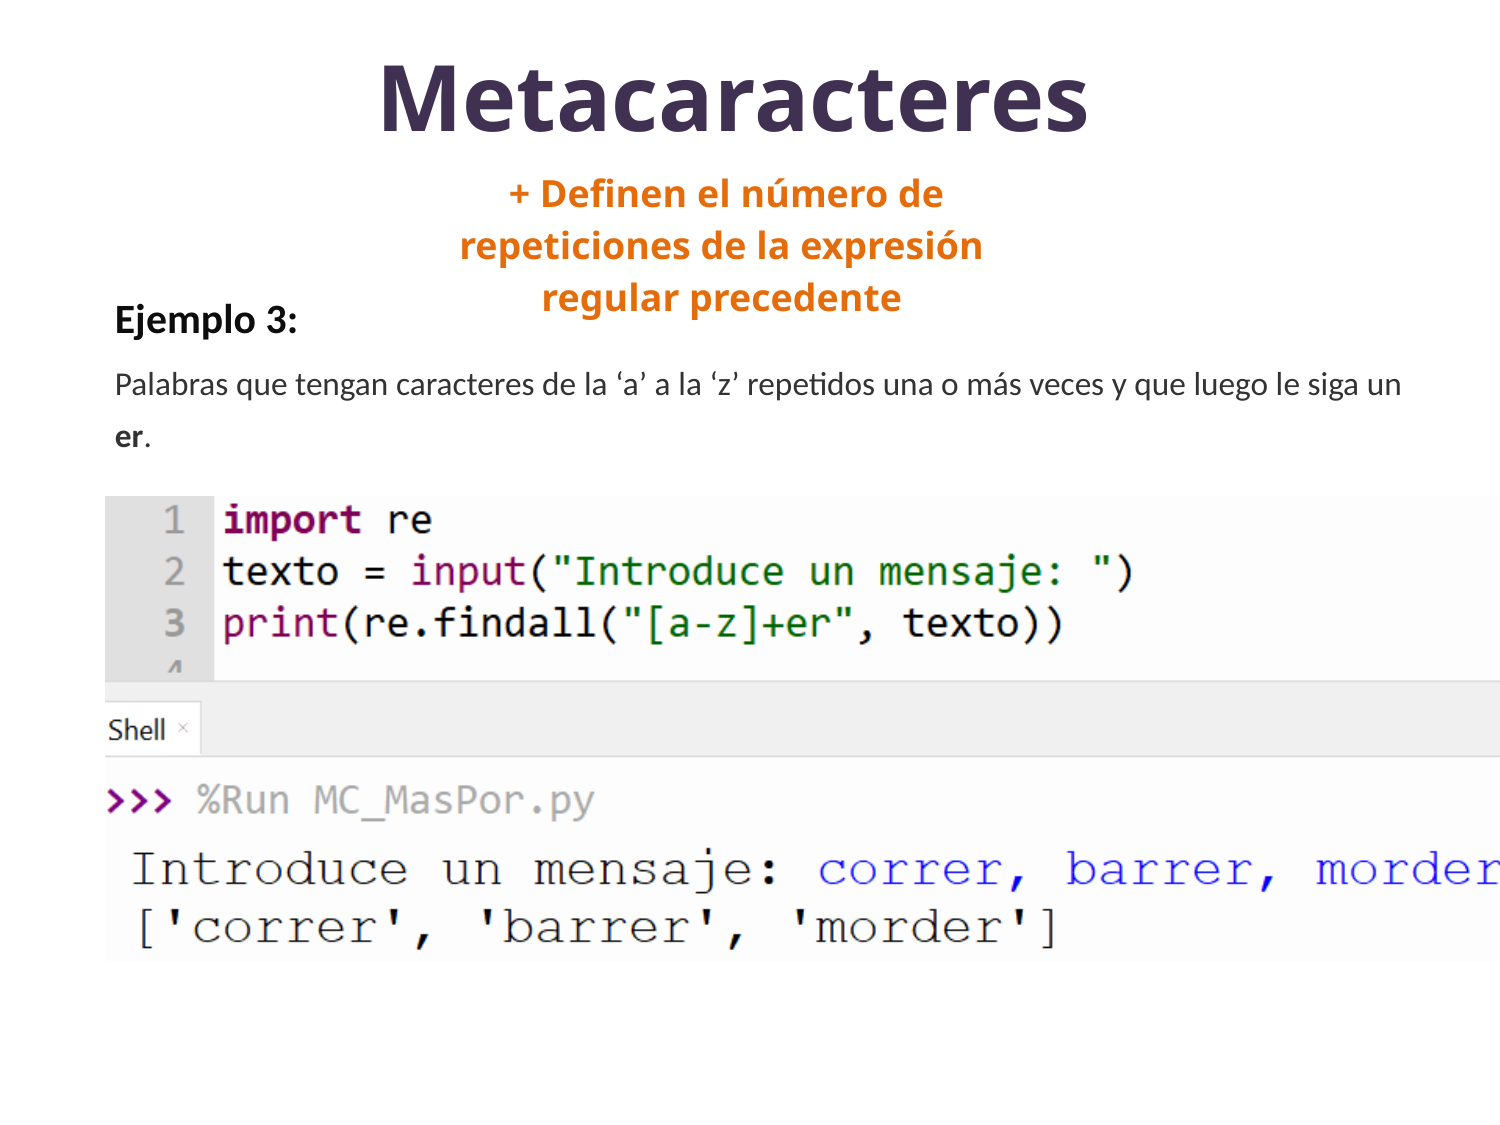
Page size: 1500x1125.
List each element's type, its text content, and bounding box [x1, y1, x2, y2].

picture [105, 496, 1500, 961]
text_box Ejemplo 3: [100, 259, 1400, 342]
title Metacaracteres [47, 0, 1420, 189]
text_box + Definen el número de repeticiones de la expresión regular precedente [375, 155, 1069, 259]
text_box Palabras que tengan caracteres de la ‘a’ a la ‘z’ repetidos una o más veces y que luego le siga un er. [100, 342, 1420, 462]
